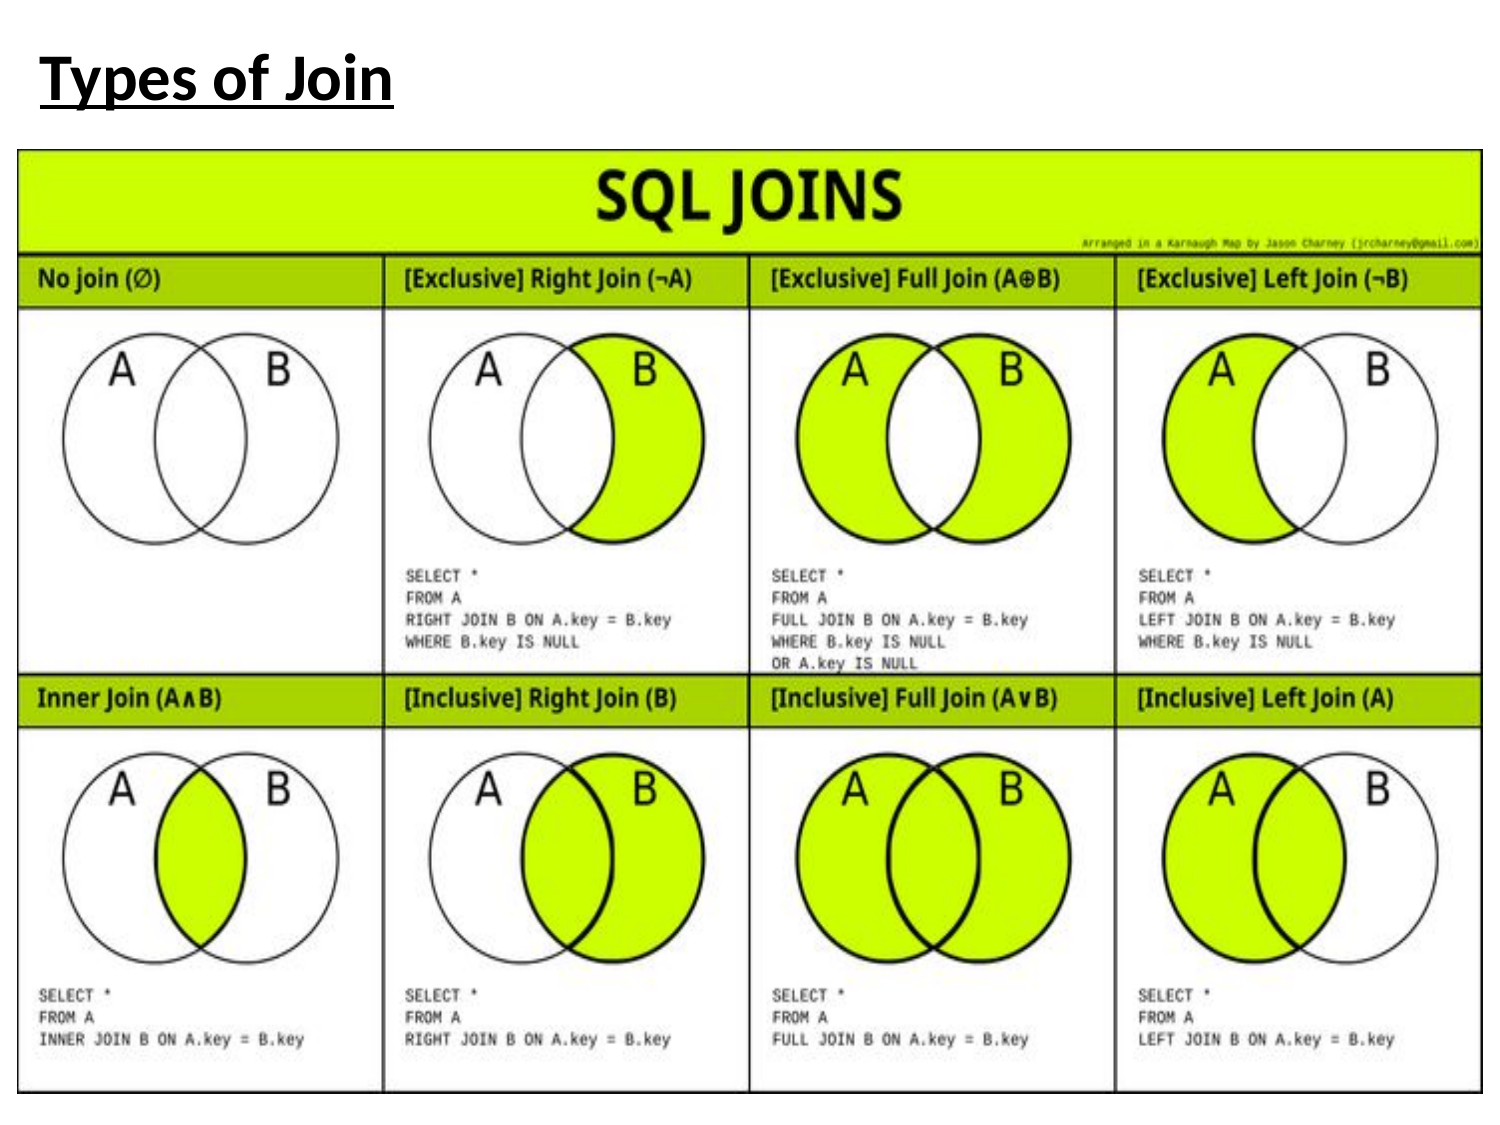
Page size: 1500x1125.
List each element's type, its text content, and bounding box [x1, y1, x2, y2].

picture [17, 149, 1483, 1094]
text_box Types of Join [37, 31, 413, 114]
